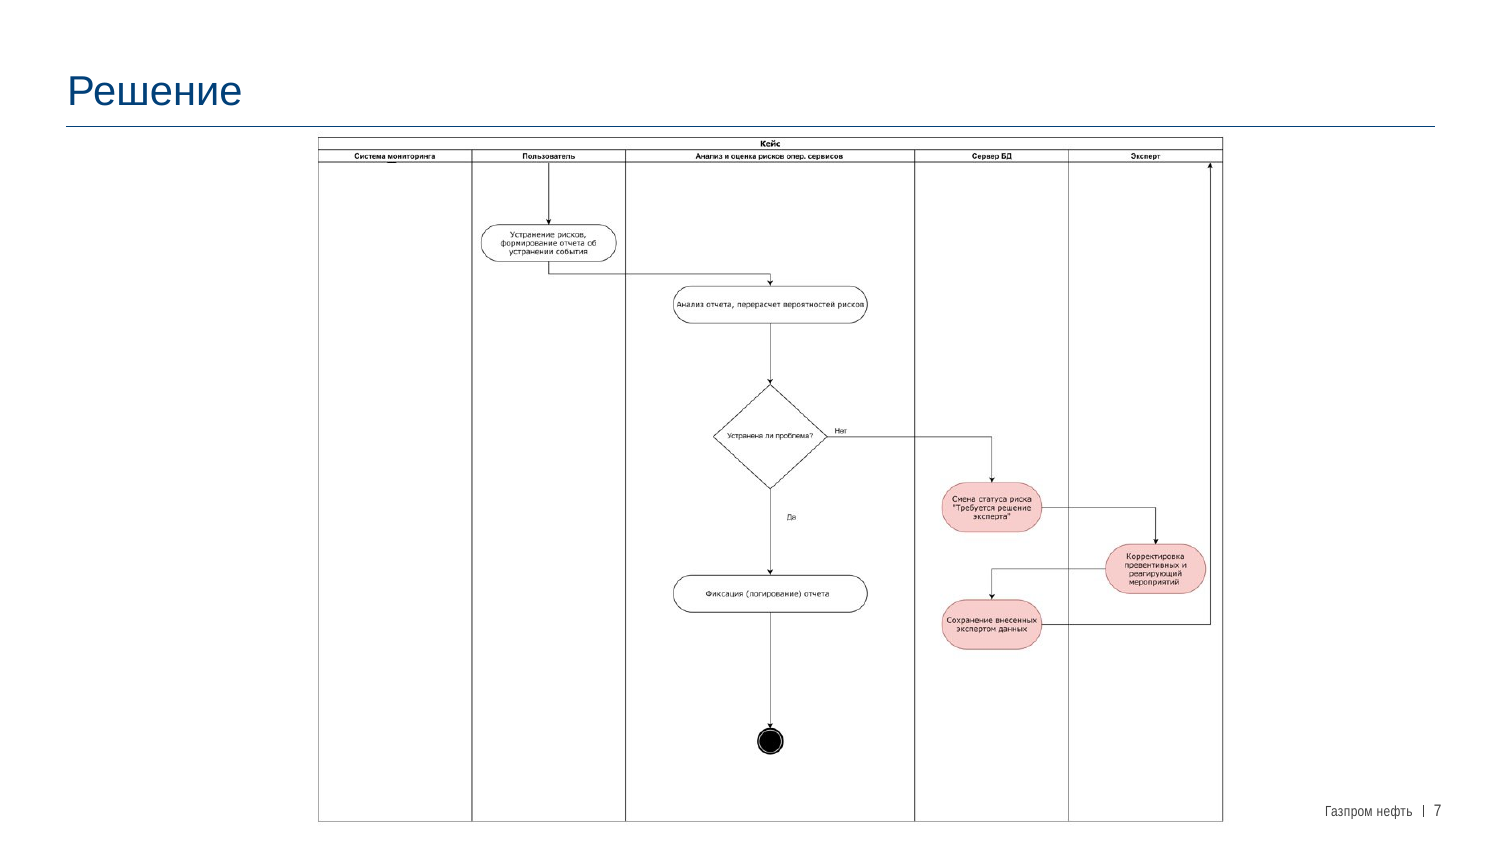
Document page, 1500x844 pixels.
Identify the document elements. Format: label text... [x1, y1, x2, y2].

slide_number 7 [1402, 787, 1457, 833]
text_box Газпром нефть [1241, 783, 1428, 827]
title Решение [51, 56, 1403, 174]
picture [309, 131, 1236, 831]
